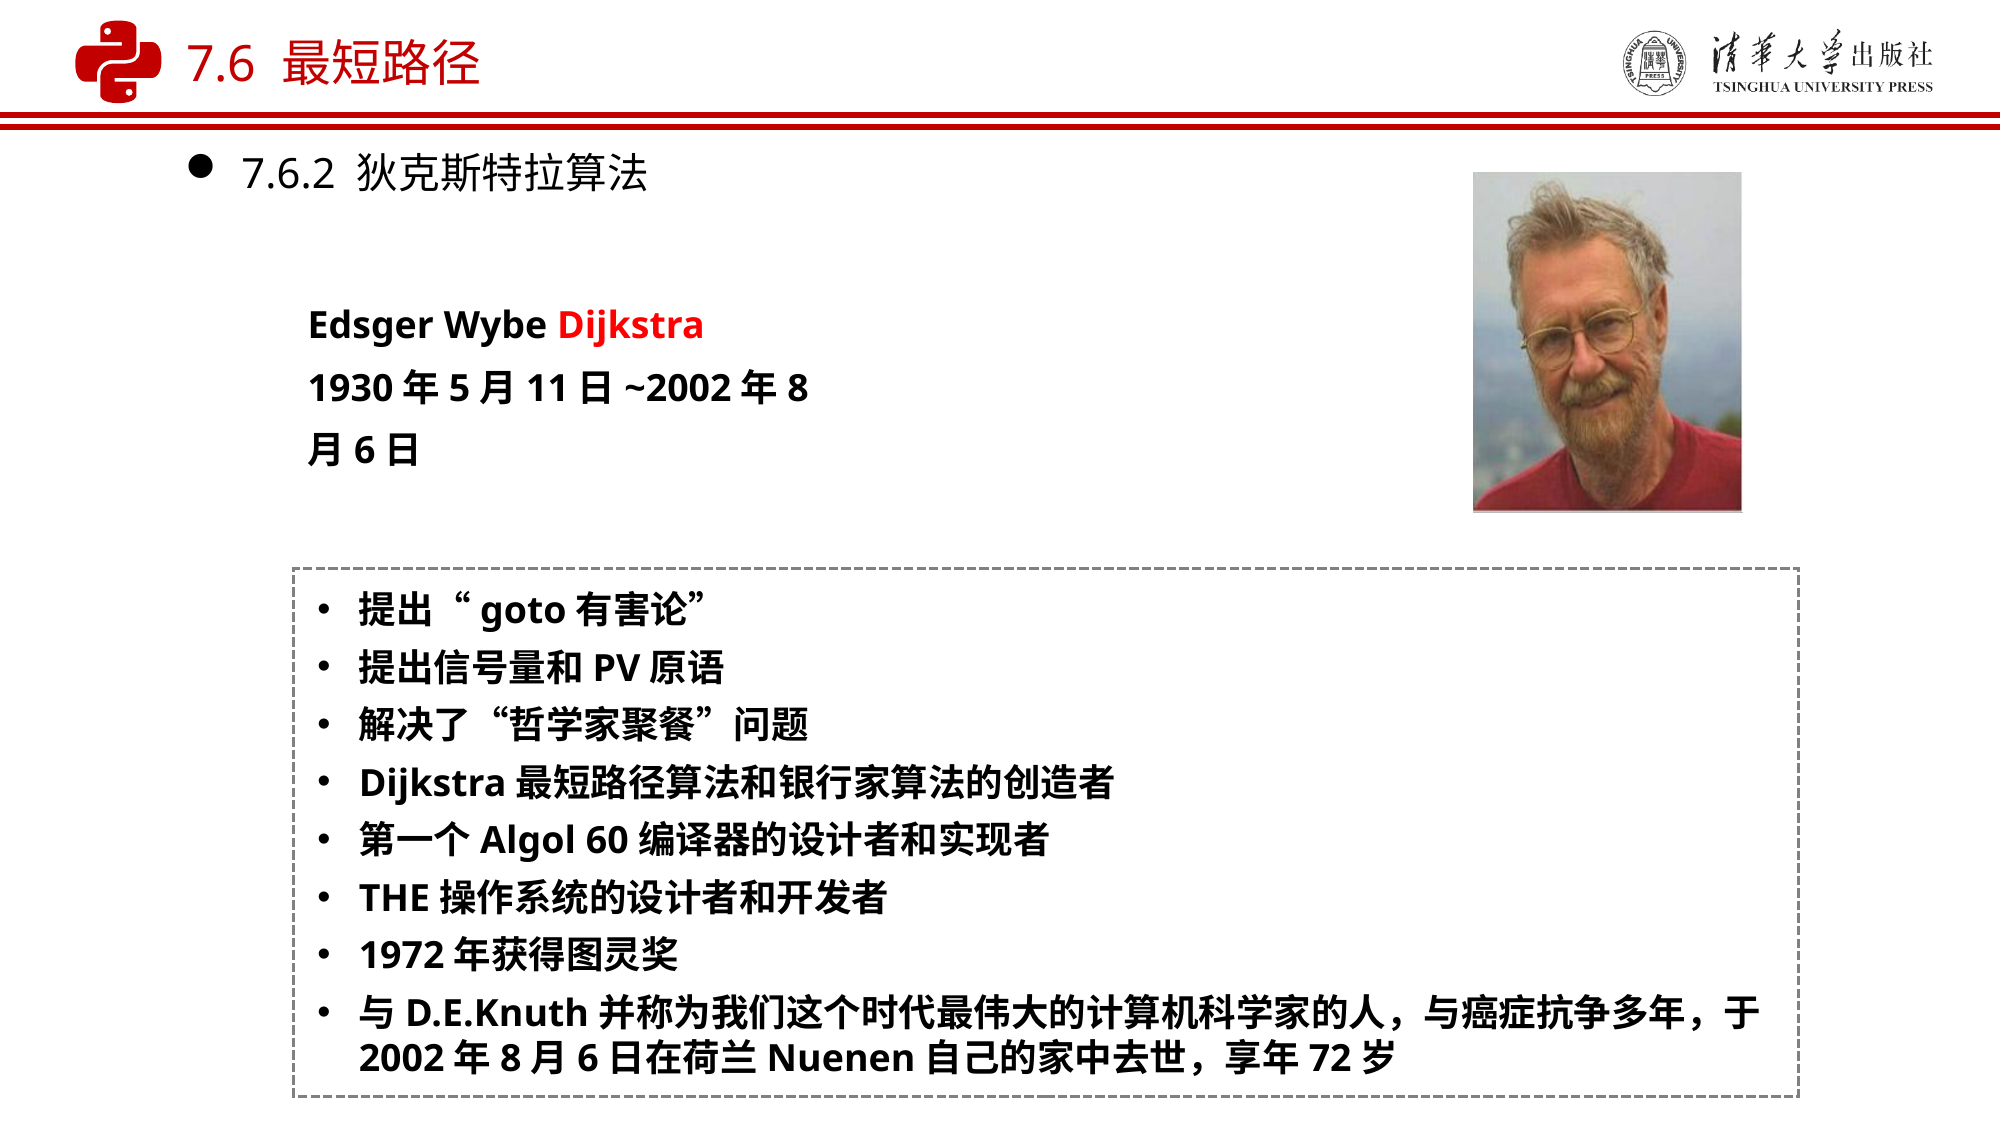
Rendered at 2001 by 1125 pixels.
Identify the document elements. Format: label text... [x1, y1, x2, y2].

text_box 提出“goto有害论” 提出信号量和PV原语 解决了“哲学家聚餐”问题 Dijkstra最短路径算法和银行家算法的创造者 第一个Algol 60编译器的设计者和实现者 THE操作系统的设计者和开发者 1972年获得图灵奖 与D.E.Knuth并称为我们这个时代最伟大的计算机科学家的人，与癌症抗争多年，于2002年8月6日在荷兰Nuenen自己的家中去世，享年72岁 [293, 567, 1799, 1097]
text_box 7.6.2 狄克斯特拉算法 [170, 139, 966, 204]
text_box 7.6 最短路径 [171, 24, 497, 99]
text_box Edsger Wybe Dijkstra 1930年5月11日~2002年8月6日 [292, 276, 843, 479]
picture [1472, 171, 1743, 514]
